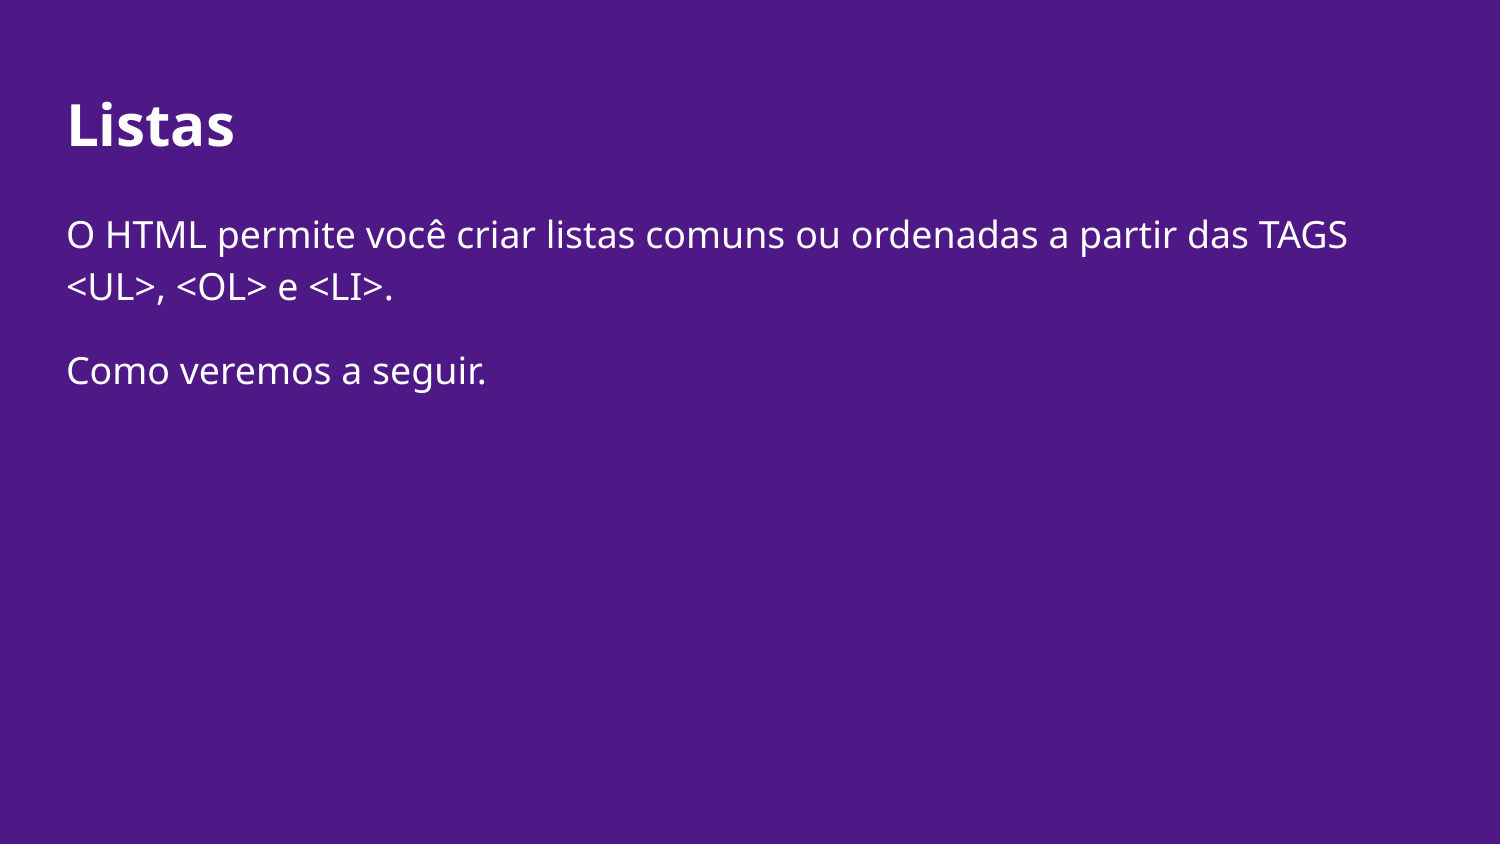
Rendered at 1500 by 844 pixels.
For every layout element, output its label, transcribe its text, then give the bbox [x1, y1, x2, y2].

title Listas [51, 72, 1449, 167]
list O HTML permite você criar listas comuns ou ordenadas a partir das TAGS <UL>, <OL> e <LI>. Como veremos a seguir. [51, 189, 1449, 750]
